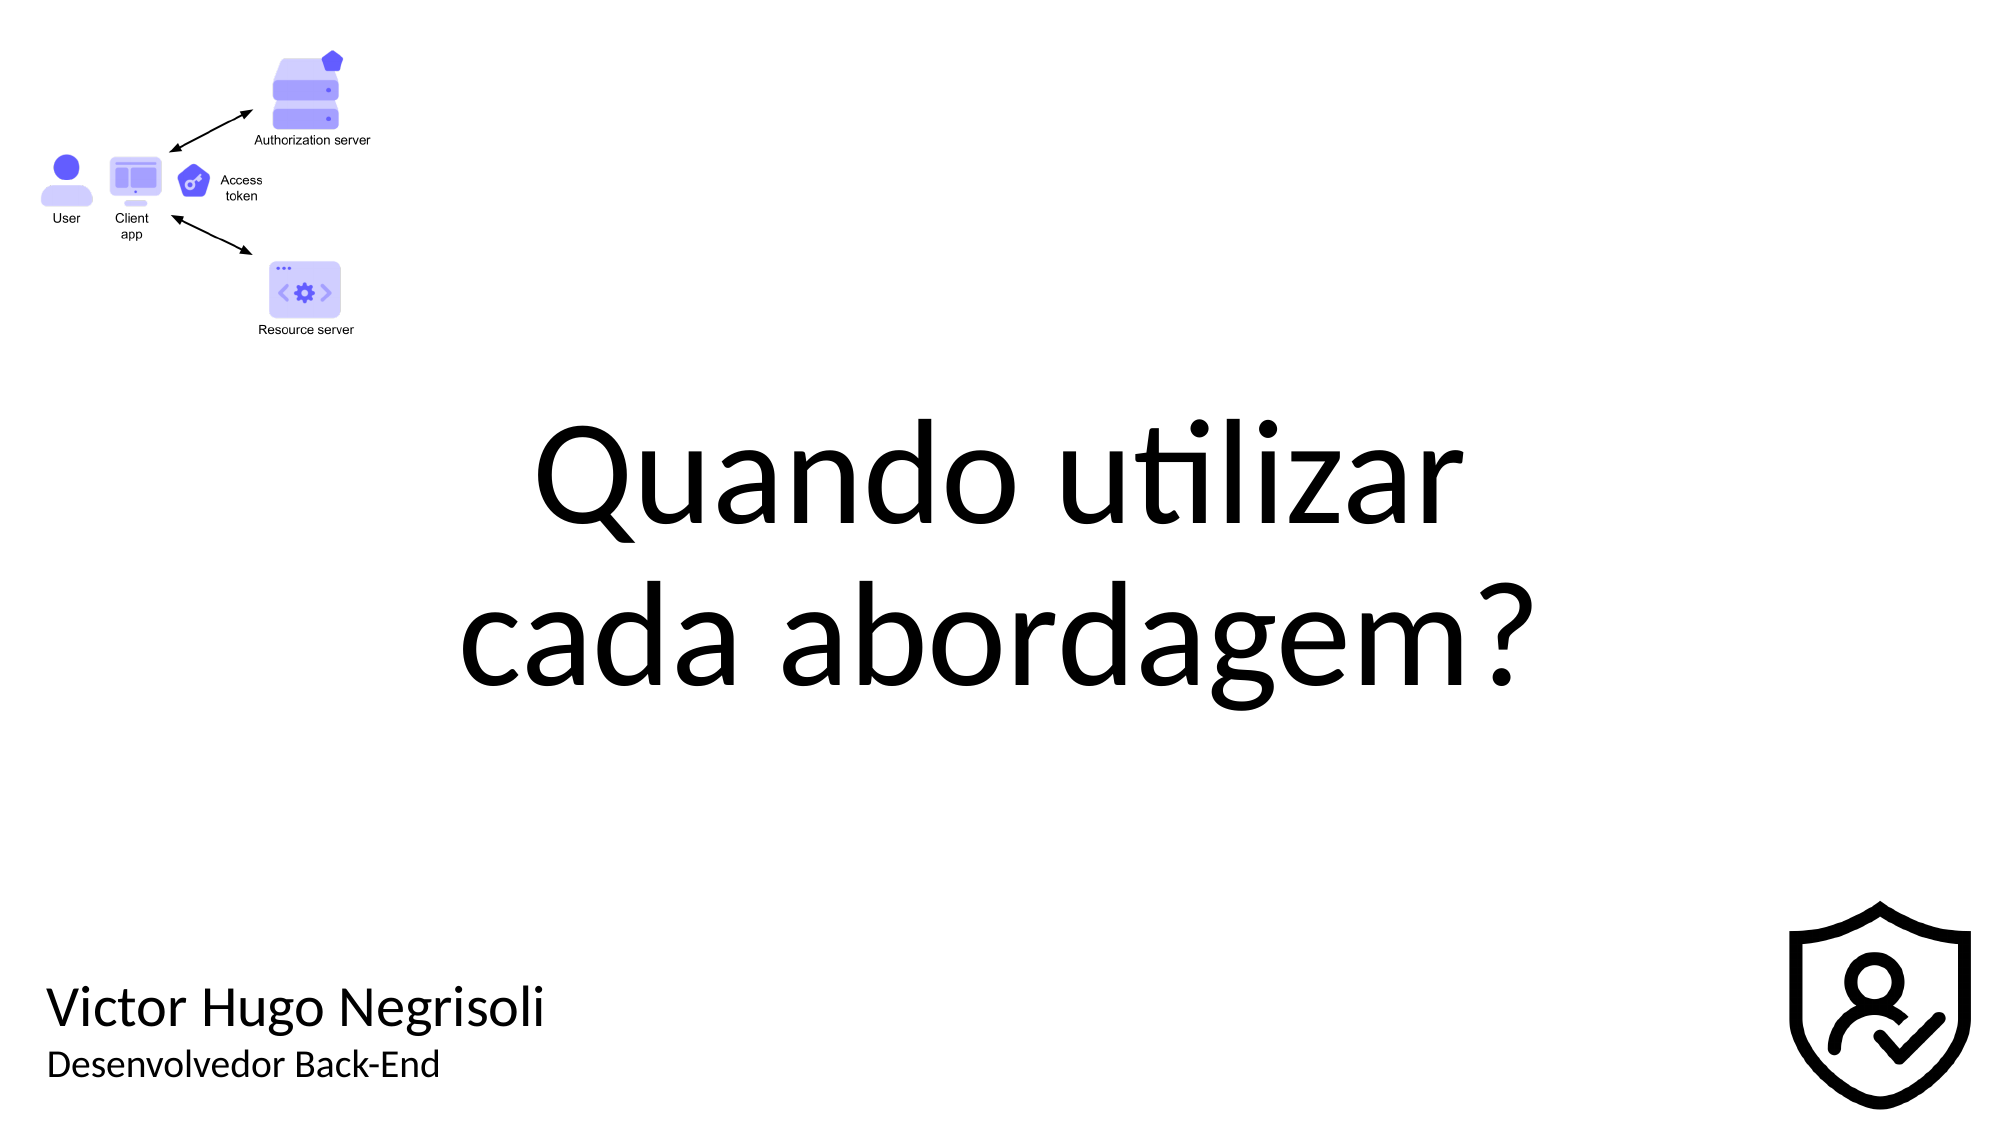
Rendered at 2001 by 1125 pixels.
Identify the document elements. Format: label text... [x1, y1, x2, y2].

picture [1760, 885, 2000, 1125]
picture [0, 3, 471, 357]
list Quando utilizar cada abordagem? [431, 386, 1568, 739]
text_box Victor Hugo Negrisoli Desenvolvedor Back-End [32, 960, 787, 1093]
